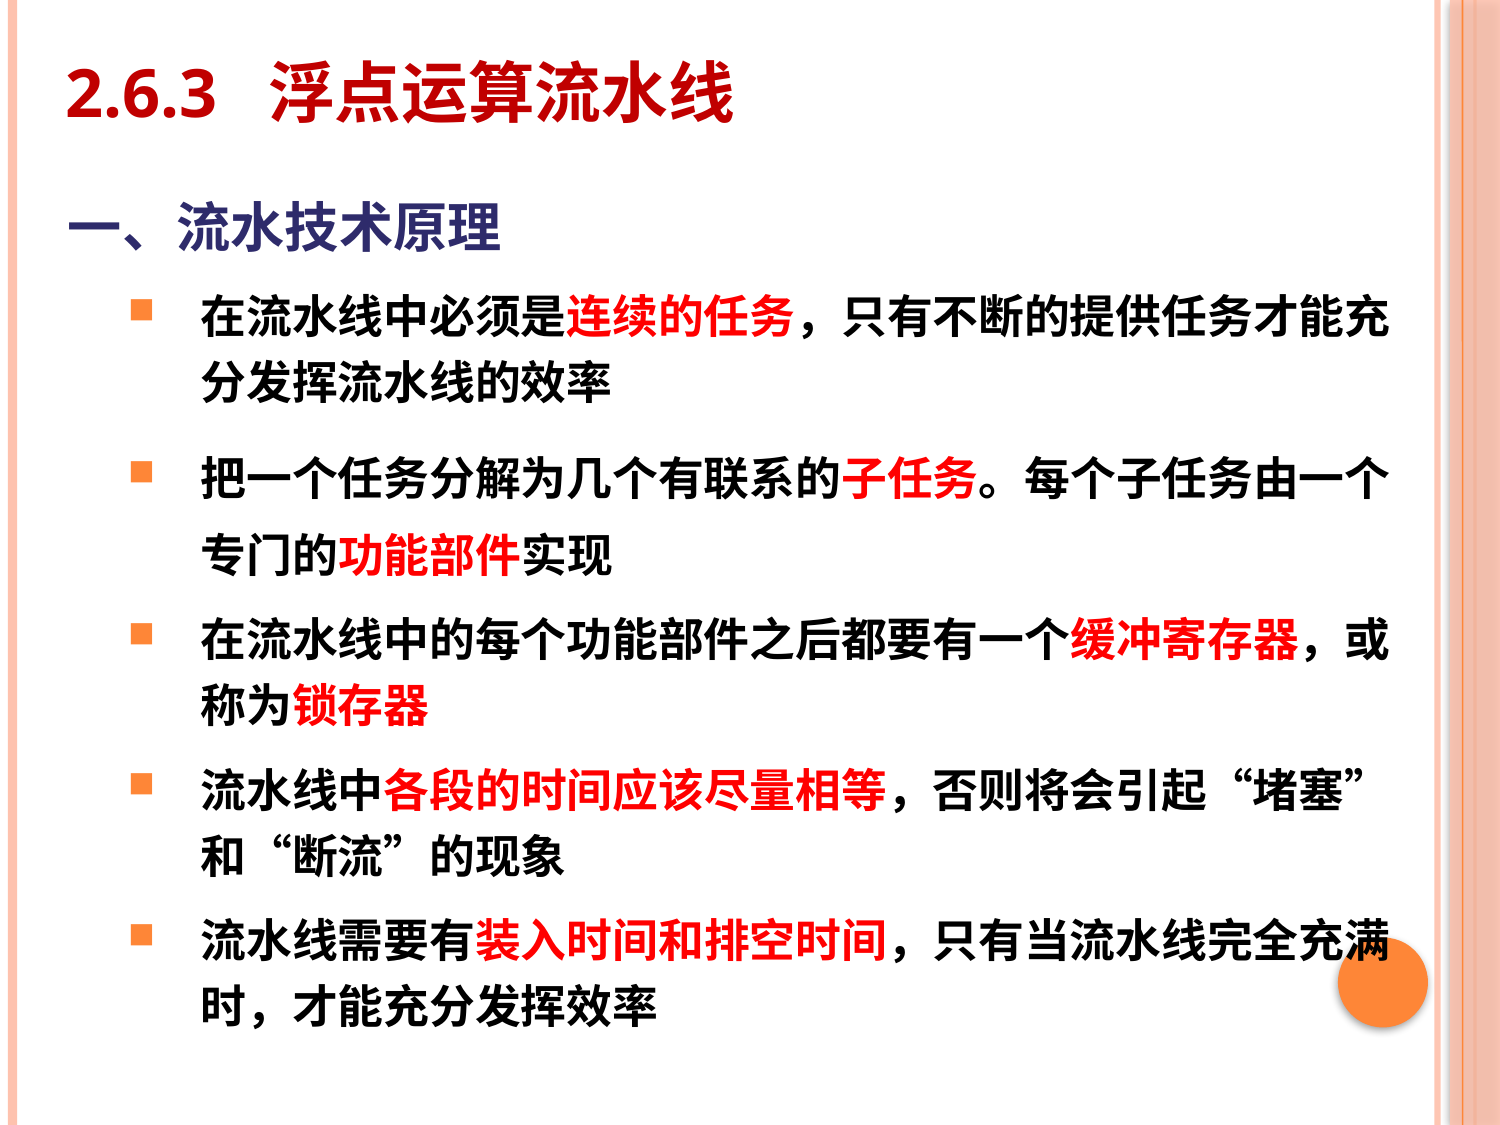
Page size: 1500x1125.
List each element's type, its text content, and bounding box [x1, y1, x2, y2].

text_box 2.6.3 浮点运算流水线 [50, 0, 1329, 185]
list 一、流水技术原理 在流水线中必须是连续的任务，只有不断的提供任务才能充分发挥流水线的效率 把一个任务分解为几个有联系的子任务。每个子任务由一个专门的功能部件实现 在流水线中的每个功能部件之后都要有一个缓冲寄存器，或称为锁存器 流水线中各段的时间应该尽量相等，否则将会引起“堵塞”和“断流”的现象 流水线需要有装入时间和排空时间，只有当流水线完全充满时，才能充分发挥效率 [53, 172, 1424, 1094]
